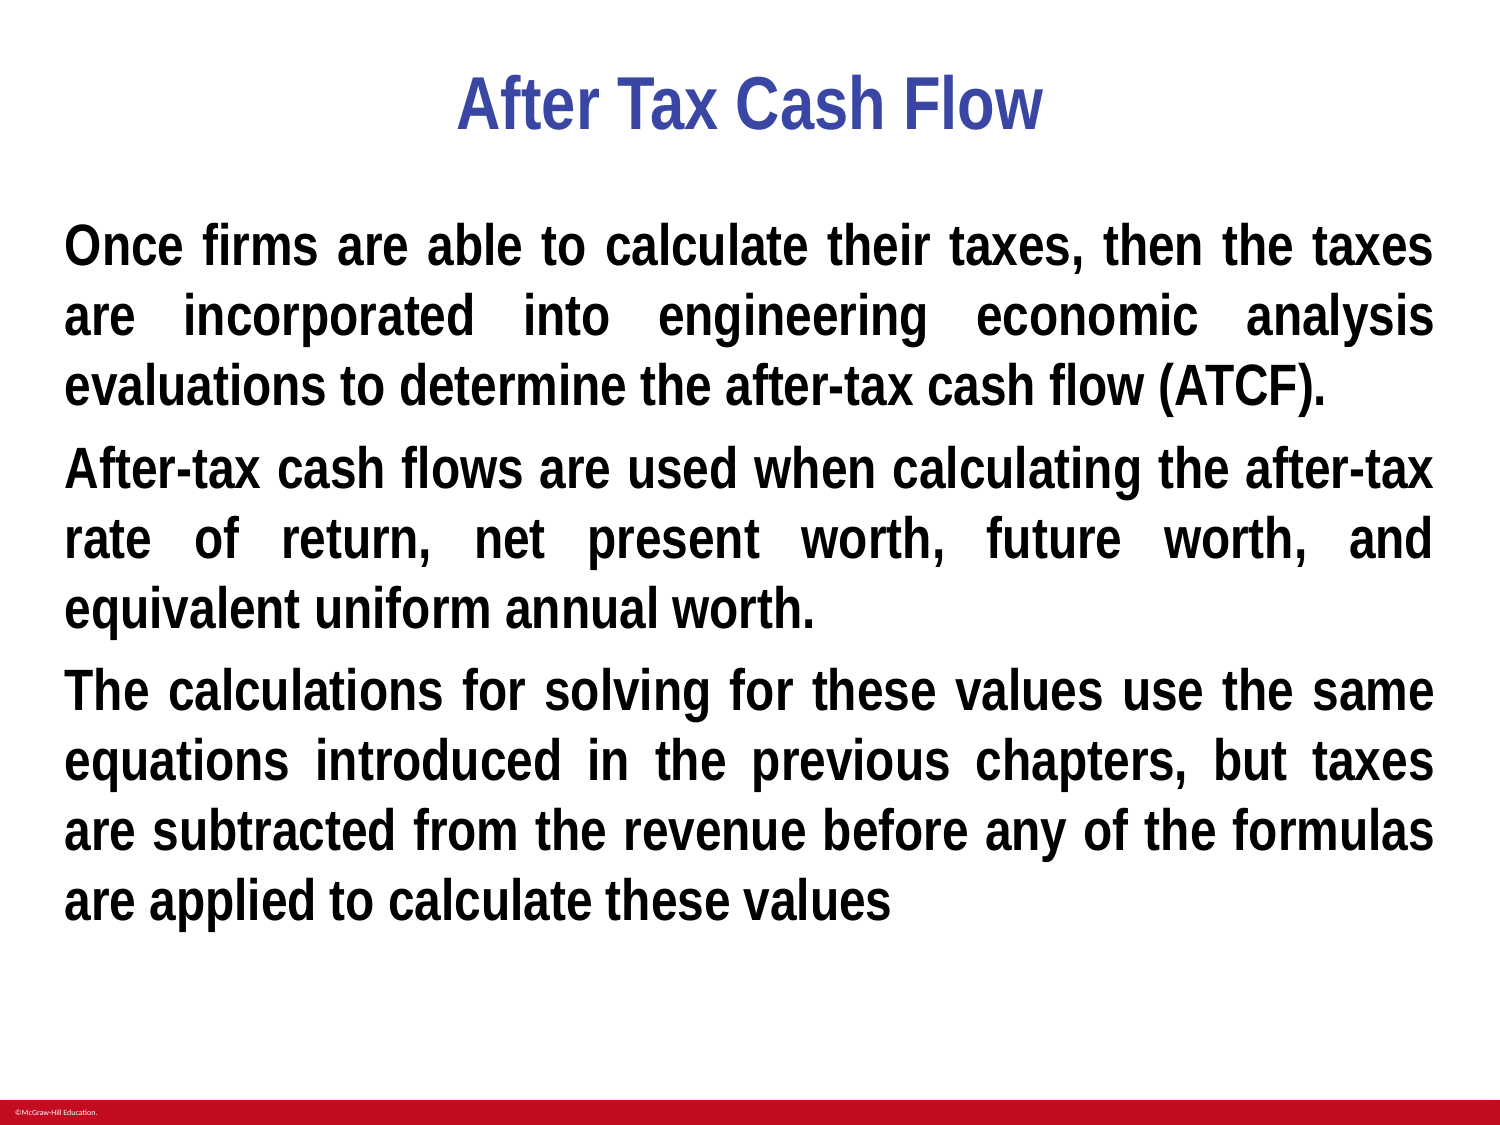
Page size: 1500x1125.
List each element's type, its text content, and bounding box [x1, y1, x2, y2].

list Once firms are able to calculate their taxes, then the taxes are incorporated into engineering economic analysis evaluations to determine the after-tax cash flow (ATCF). After-tax cash flows are used when calculating the after-tax rate of return, net present worth, future worth, and equivalent uniform annual worth. The calculations for solving for these values use the same equations introduced in the previous chapters, but taxes are subtracted from the revenue before any of the formulas are applied to calculate these values [50, 200, 1450, 1075]
title After Tax Cash Flow [7, 24, 1493, 175]
